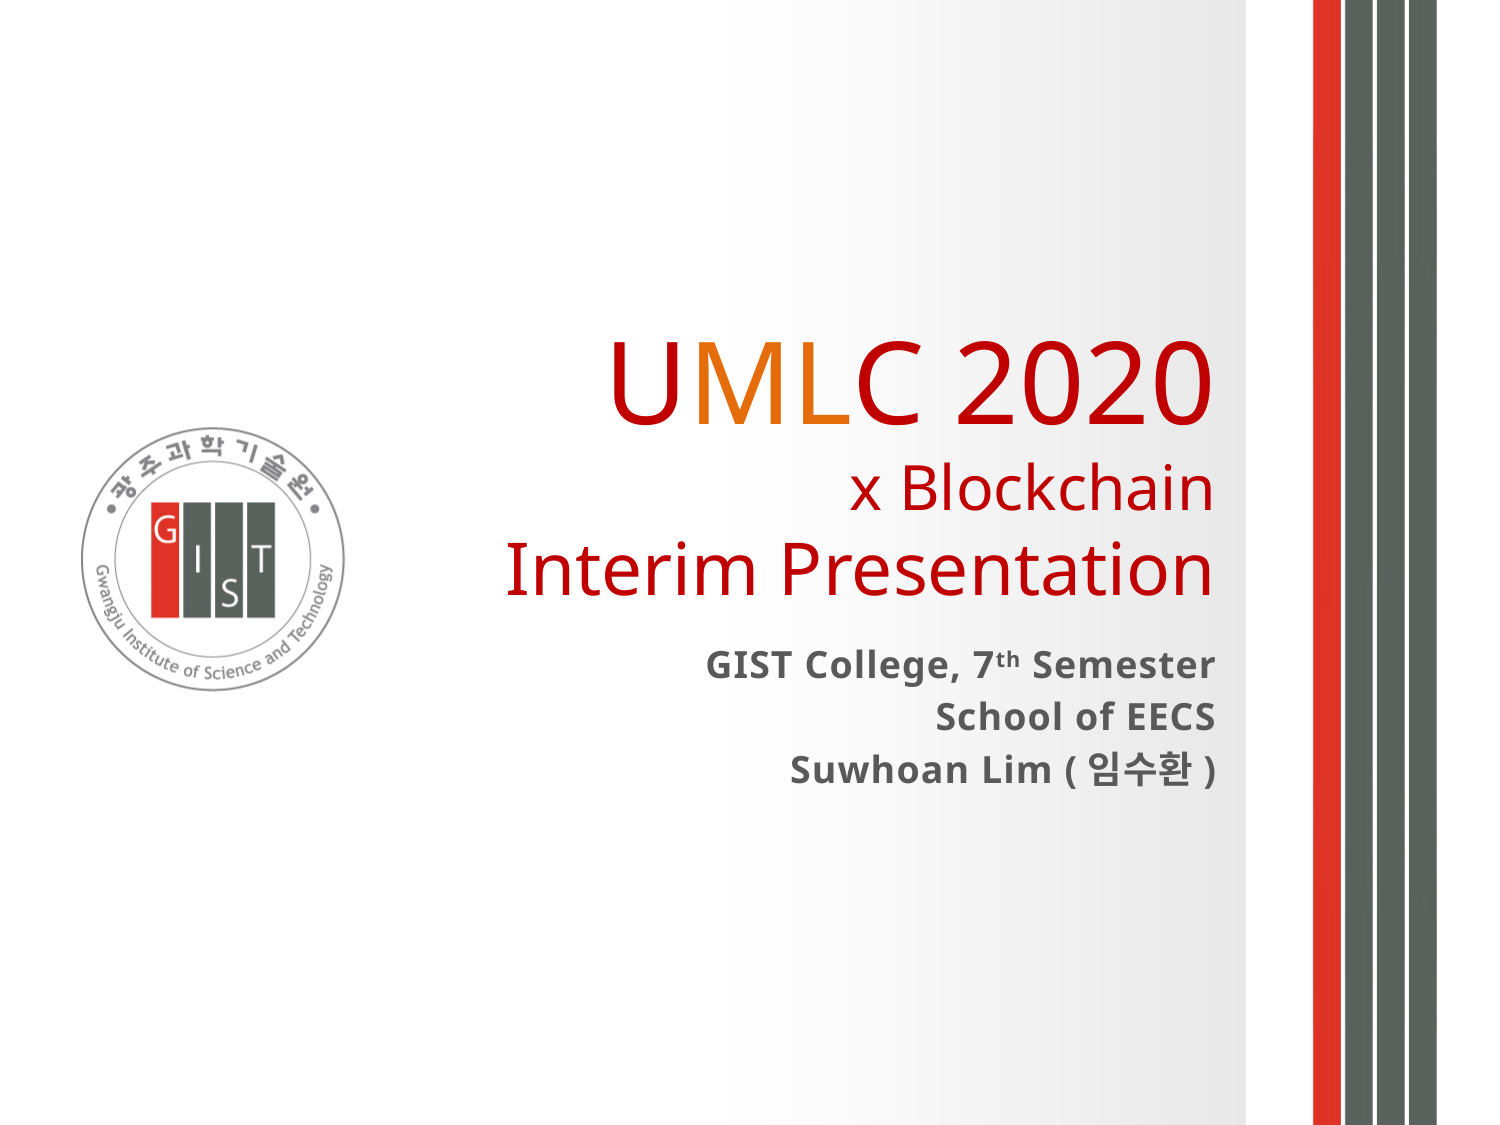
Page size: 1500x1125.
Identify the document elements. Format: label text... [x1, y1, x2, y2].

picture [0, 0, 1500, 1125]
title UMLC 2020 x Blockchain Interim Presentation [324, 302, 1232, 621]
subtitle GIST College, 7th Semester School of EECS Suwhoan Lim (임수환) [324, 633, 1232, 870]
